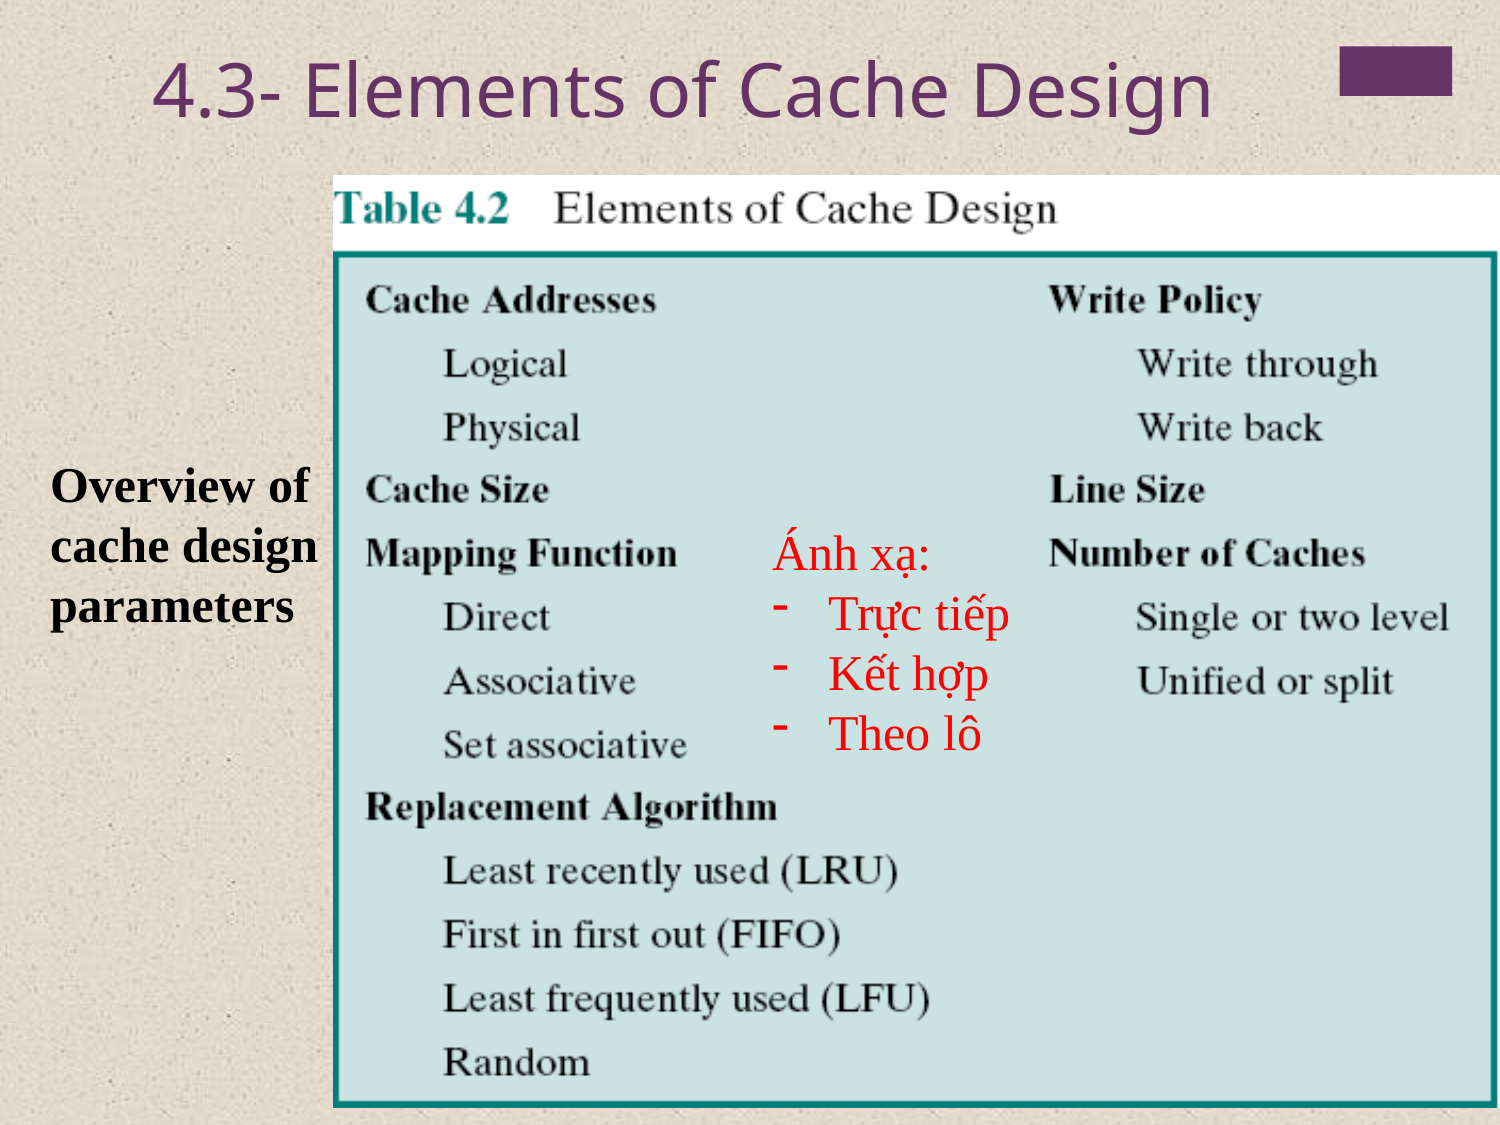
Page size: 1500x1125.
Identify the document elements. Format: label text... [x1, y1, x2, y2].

picture [0, 0, 1500, 1125]
text_box Overview of cache design parameters [35, 445, 326, 640]
title 4.3- Elements of Cache Design [137, 35, 1377, 147]
